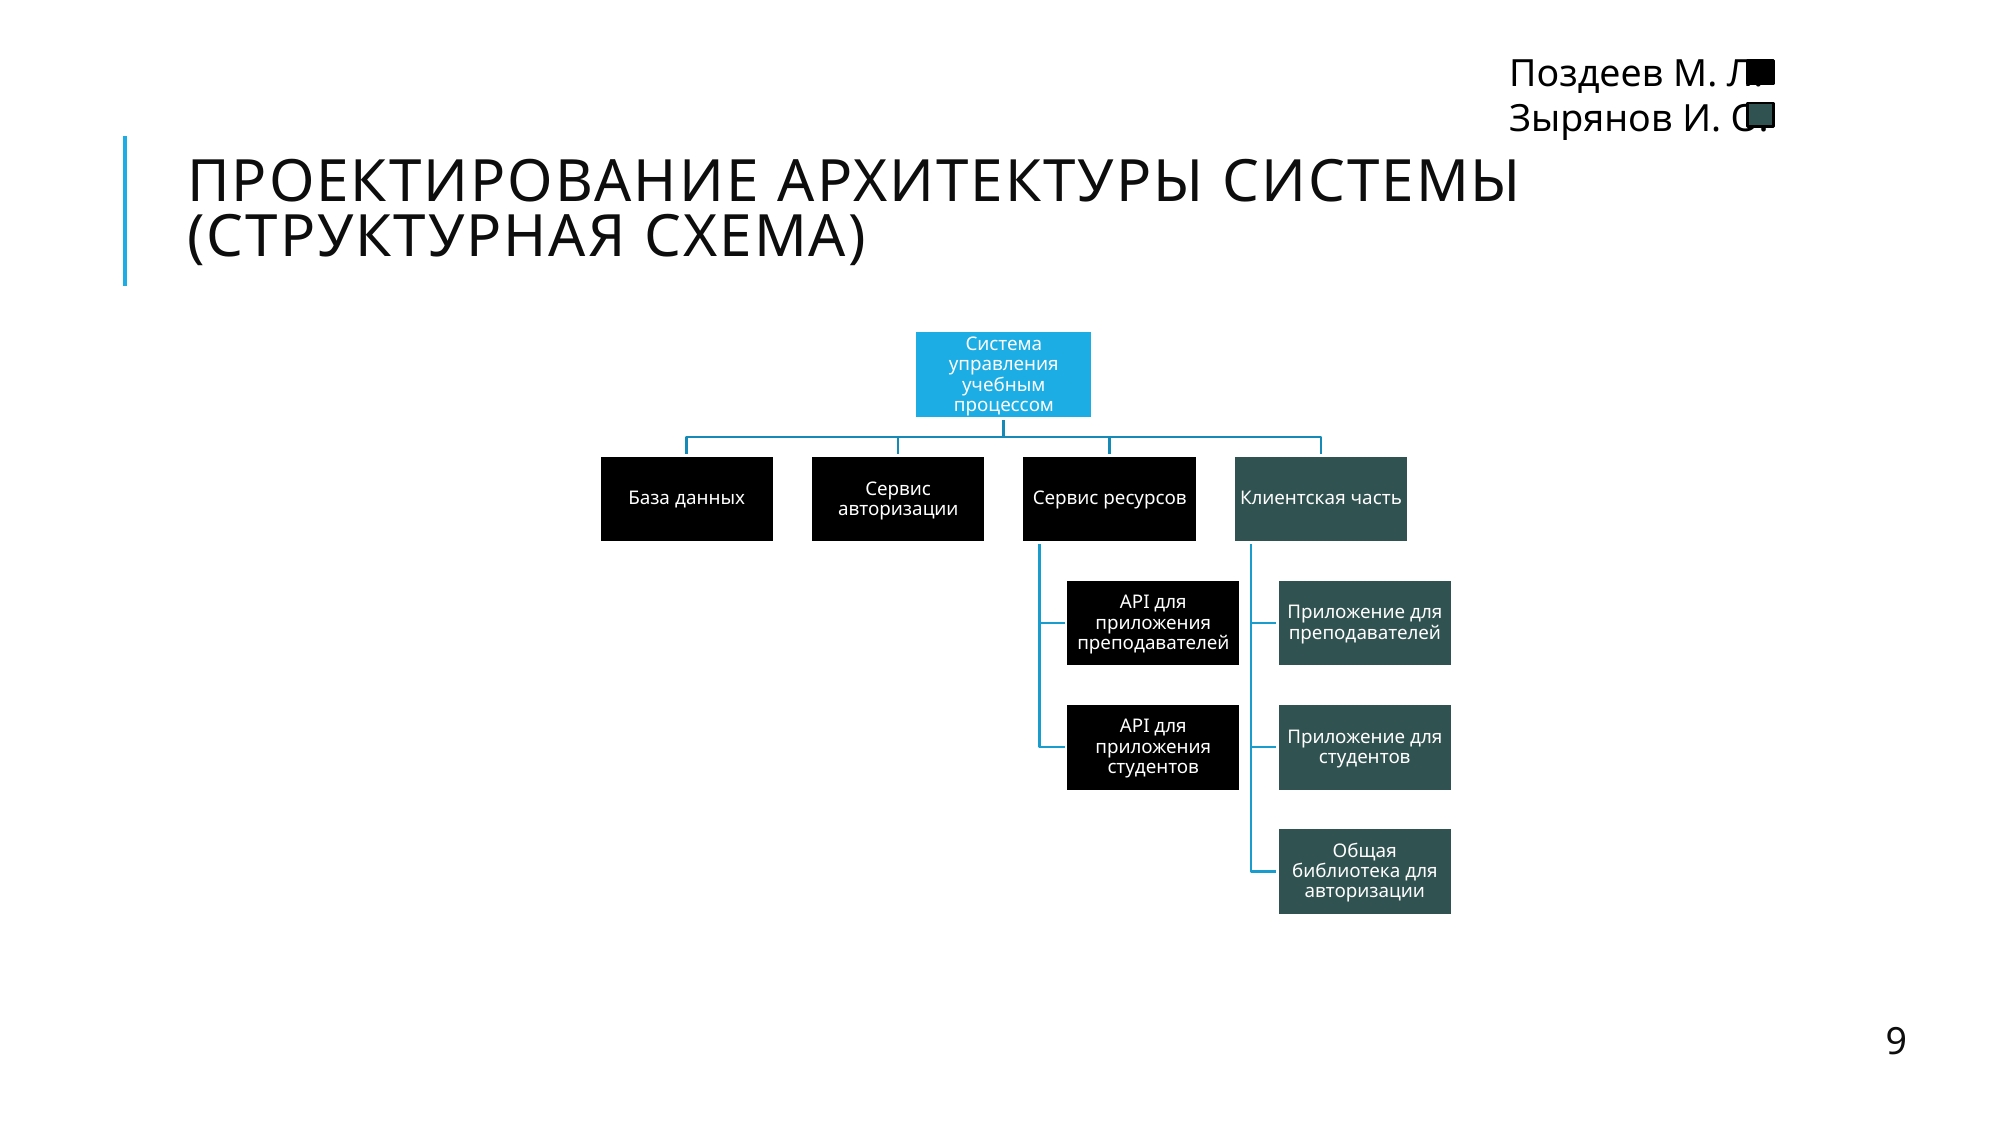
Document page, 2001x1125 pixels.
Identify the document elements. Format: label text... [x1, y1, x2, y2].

title Проектирование архитектуры системы (структурная схема) [172, 144, 1748, 280]
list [237, 330, 1814, 916]
text_box [1746, 102, 1775, 128]
footer 9 [954, 1017, 1923, 1063]
text_box [1746, 59, 1775, 85]
text_box Поздеев М. Л. Зырянов И. О. [1494, 41, 1886, 146]
